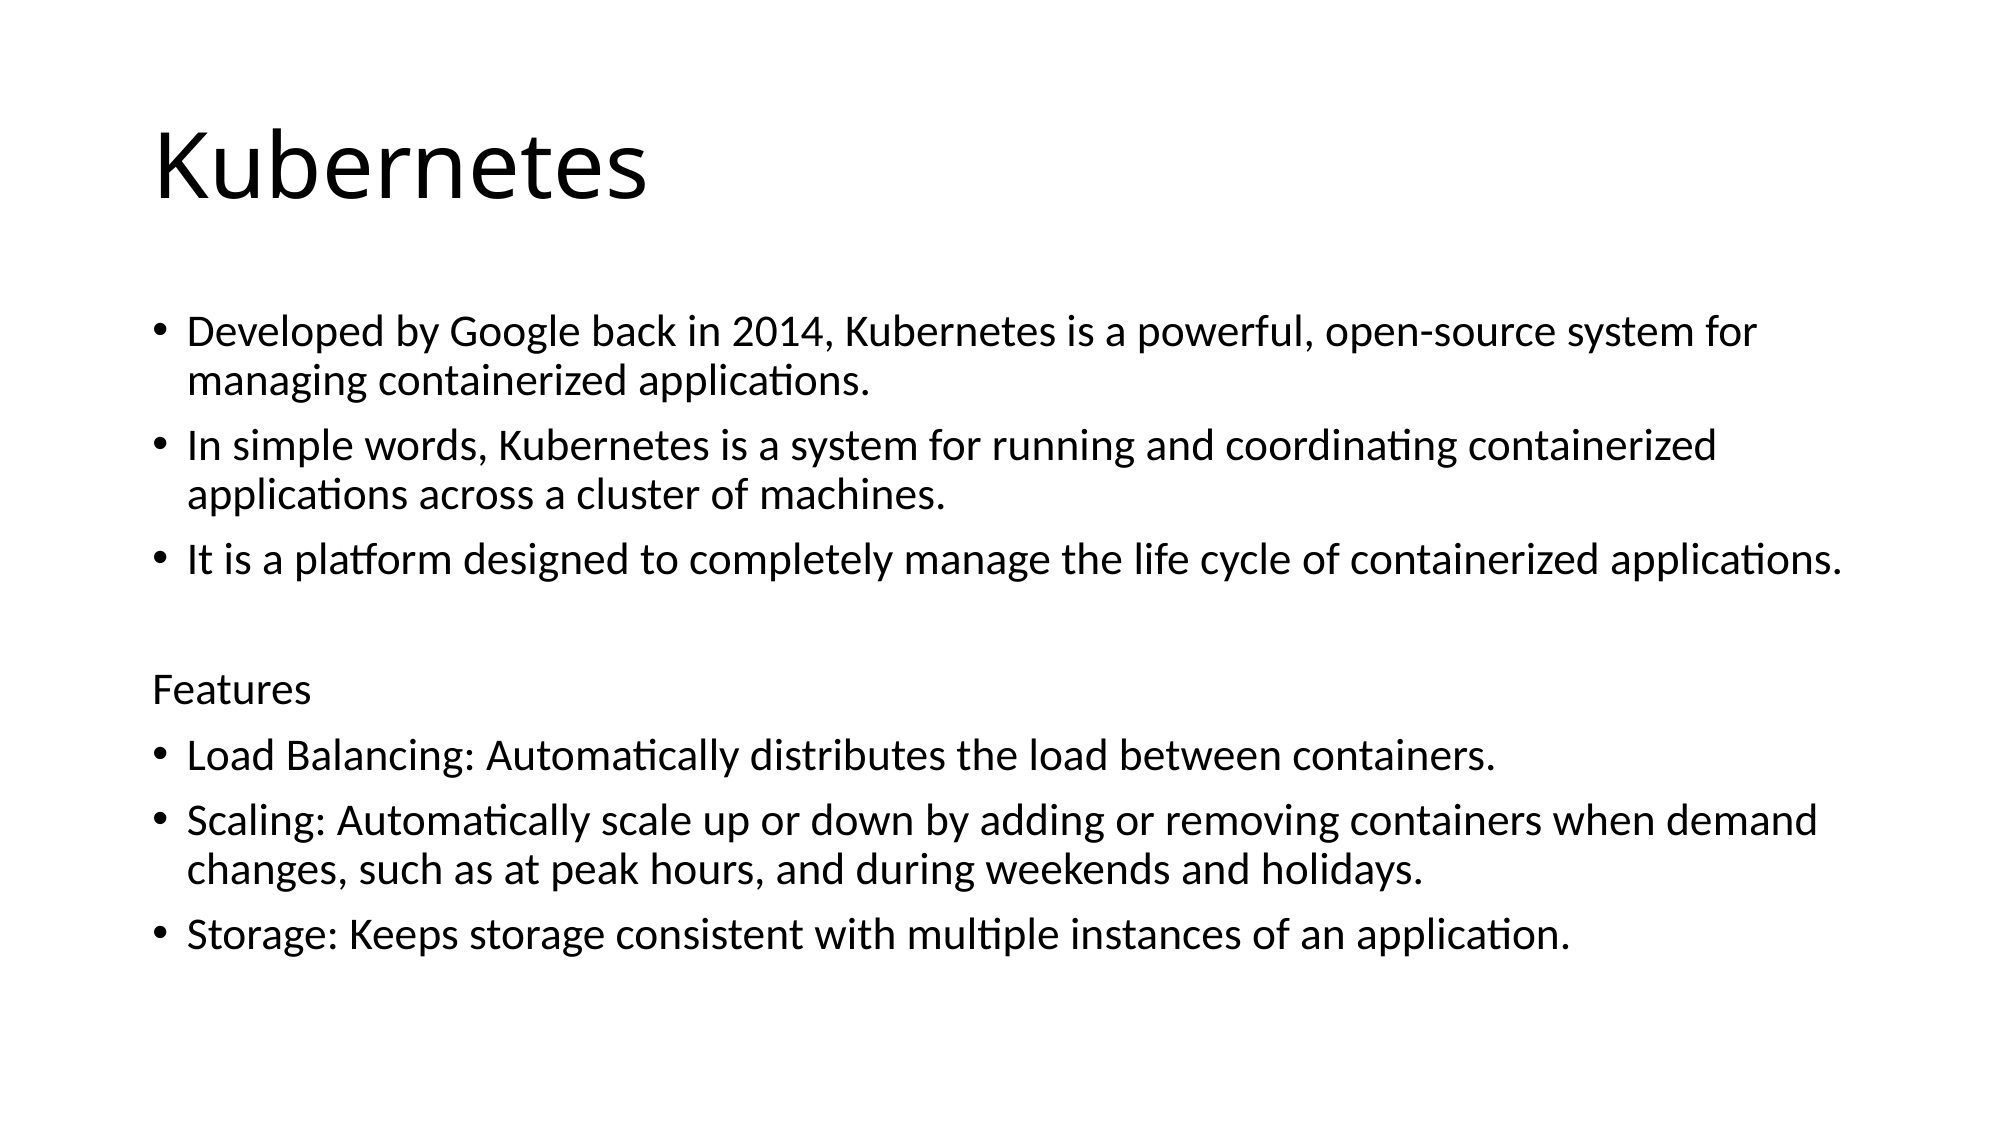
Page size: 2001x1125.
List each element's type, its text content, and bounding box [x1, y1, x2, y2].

list Developed by Google back in 2014, Kubernetes is a powerful, open-source system for managing containerized applications. In simple words, Kubernetes is a system for running and coordinating containerized applications across a cluster of machines. It is a platform designed to completely manage the life cycle of containerized applications. Features Load Balancing: Automatically distributes the load between containers. Scaling: Automatically scale up or down by adding or removing containers when demand changes, such as at peak hours, and during weekends and holidays. Storage: Keeps storage consistent with multiple instances of an application. [137, 299, 1863, 1014]
title Kubernetes [137, 59, 1863, 278]
